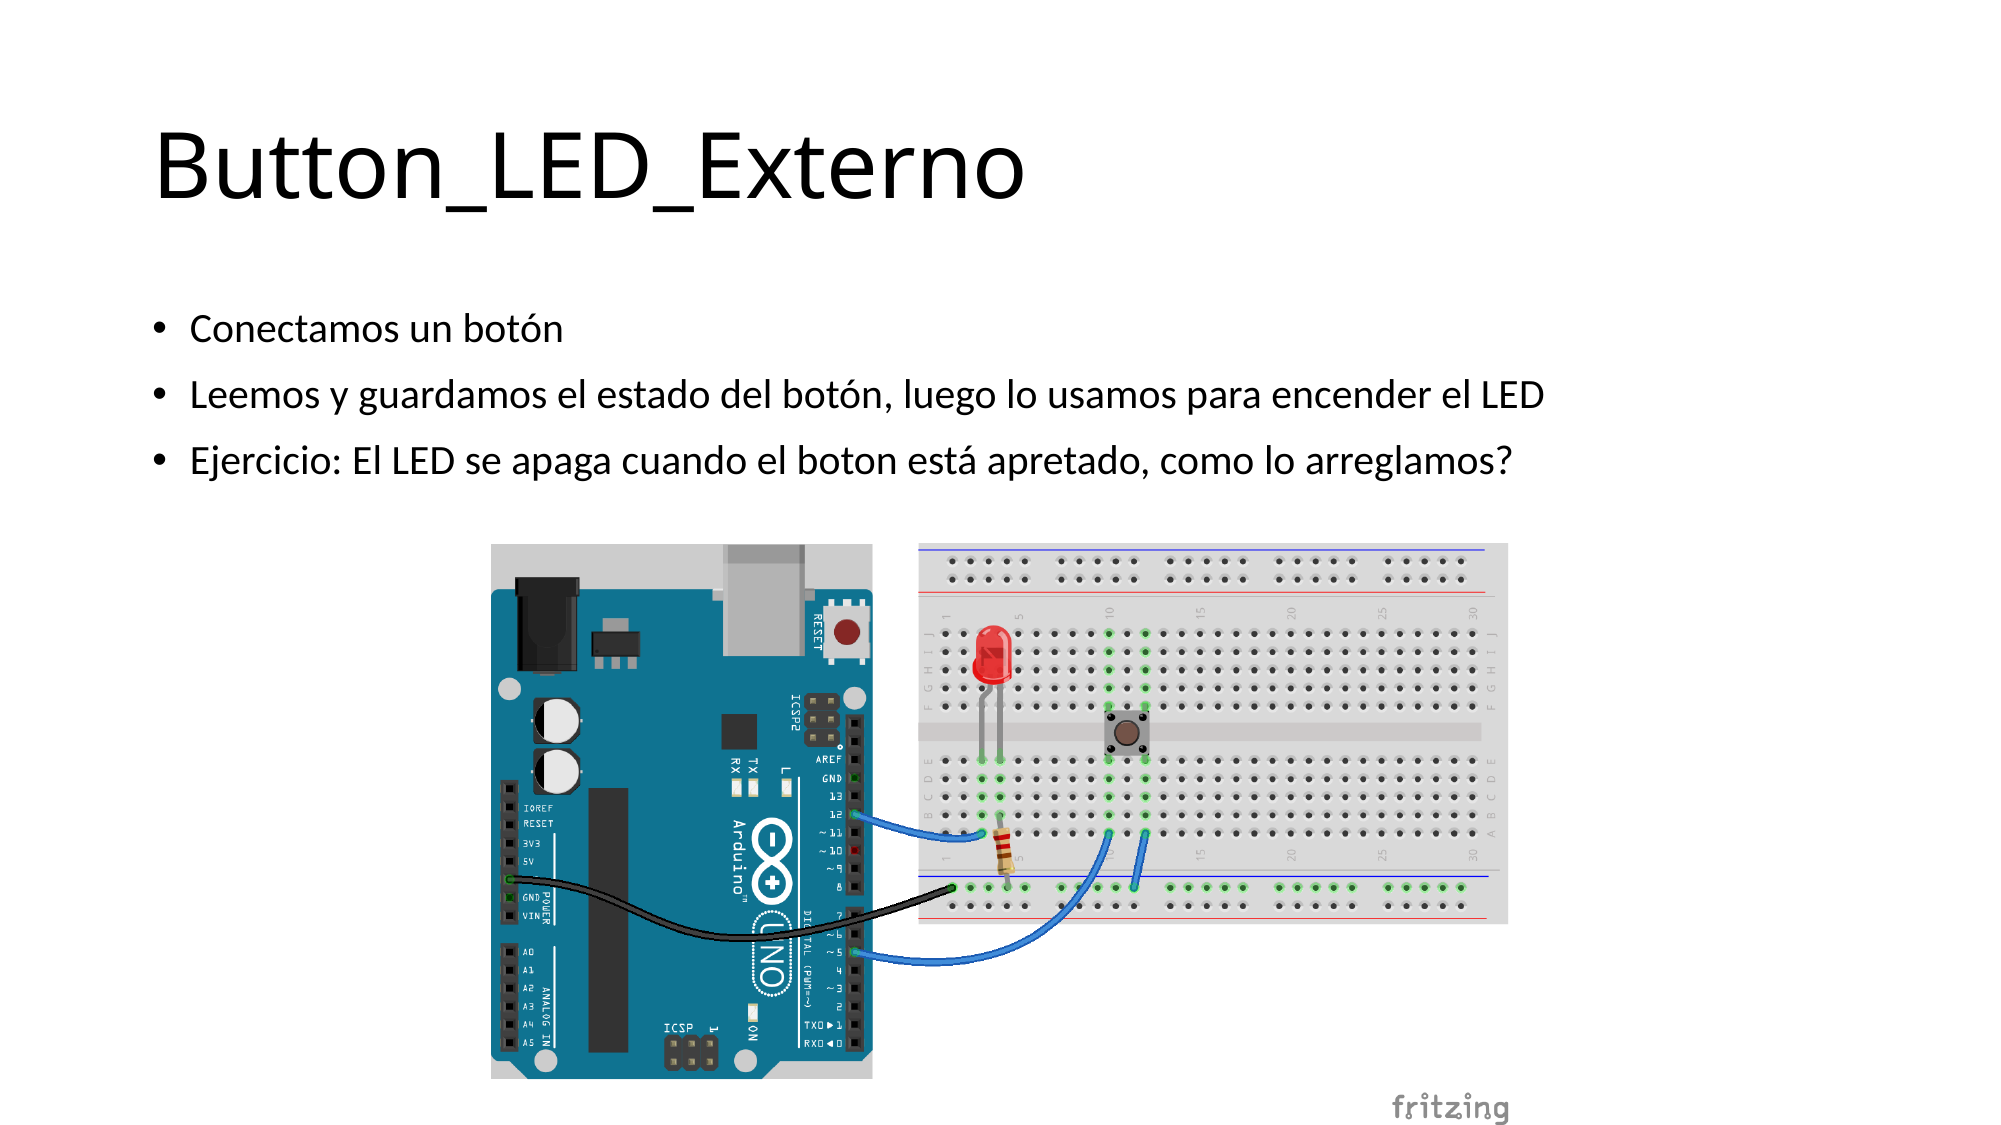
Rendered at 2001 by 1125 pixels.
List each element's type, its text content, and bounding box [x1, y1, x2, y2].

picture [491, 543, 1509, 1125]
title Button_LED_Externo [137, 59, 1863, 278]
list Conectamos un botón Leemos y guardamos el estado del botón, luego lo usamos para encender el LED Ejercicio: El LED se apaga cuando el boton está apretado, como lo arreglamos? [137, 299, 1863, 1014]
